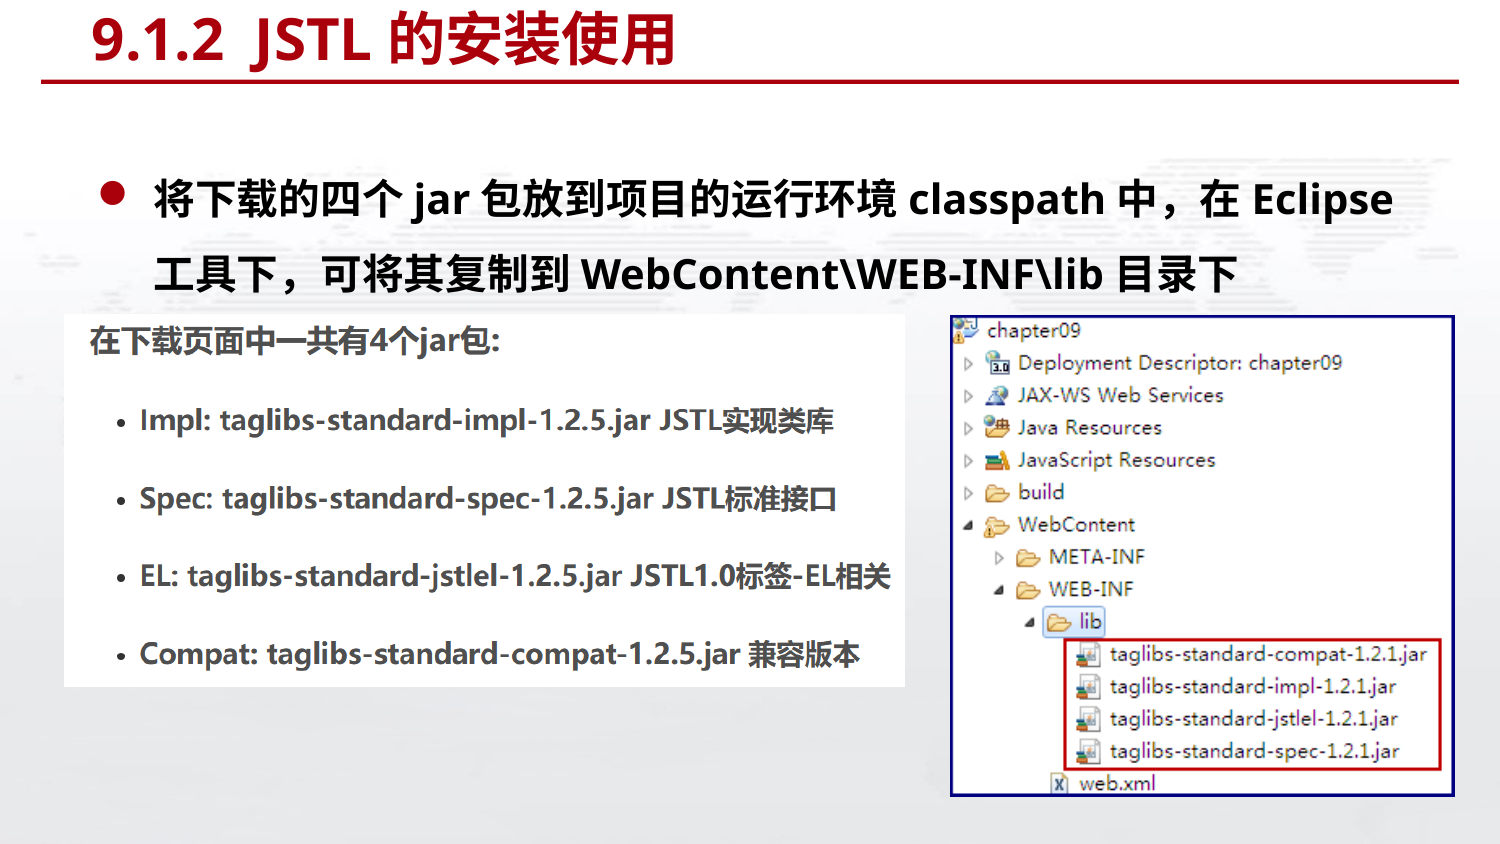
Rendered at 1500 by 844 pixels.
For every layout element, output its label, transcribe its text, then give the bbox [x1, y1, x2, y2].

picture [0, 1, 1500, 844]
title 9.1.2 JSTL的安装使用 [76, 2, 873, 71]
list 将下载的四个jar包放到项目的运行环境classpath中，在Eclipse工具下，可将其复制到WebContent\WEB-INF\lib目录下 [81, 140, 1429, 716]
